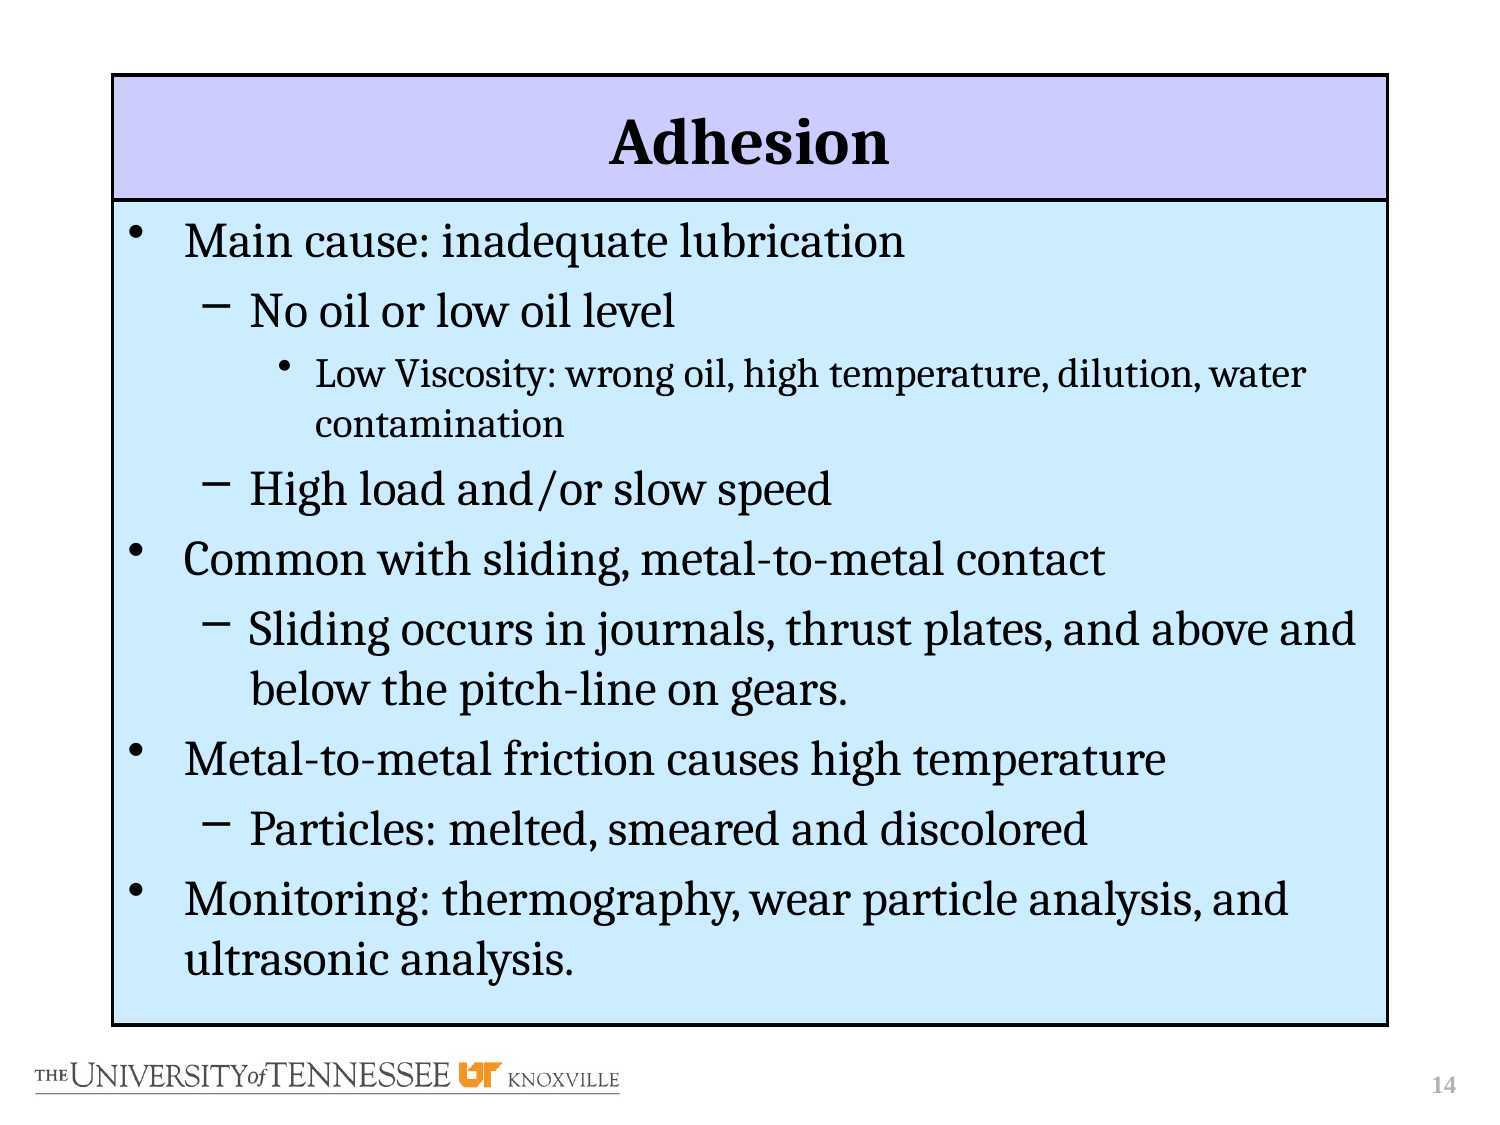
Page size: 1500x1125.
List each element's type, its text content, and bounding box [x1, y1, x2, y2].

picture [0, 1036, 653, 1125]
slide_number 14 [1387, 1042, 1500, 1125]
list Main cause: inadequate lubrication No oil or low oil level Low Viscosity: wrong oil, high temperature, dilution, water contamination High load and/or slow speed Common with sliding, metal-to-metal contact Sliding occurs in journals, thrust plates, and above and below the pitch-line on gears. Metal-to-metal friction causes high temperature Particles: melted, smeared and discolored Monitoring: thermography, wear particle analysis, and ultrasonic analysis. [111, 198, 1389, 1027]
title Adhesion [111, 73, 1389, 198]
